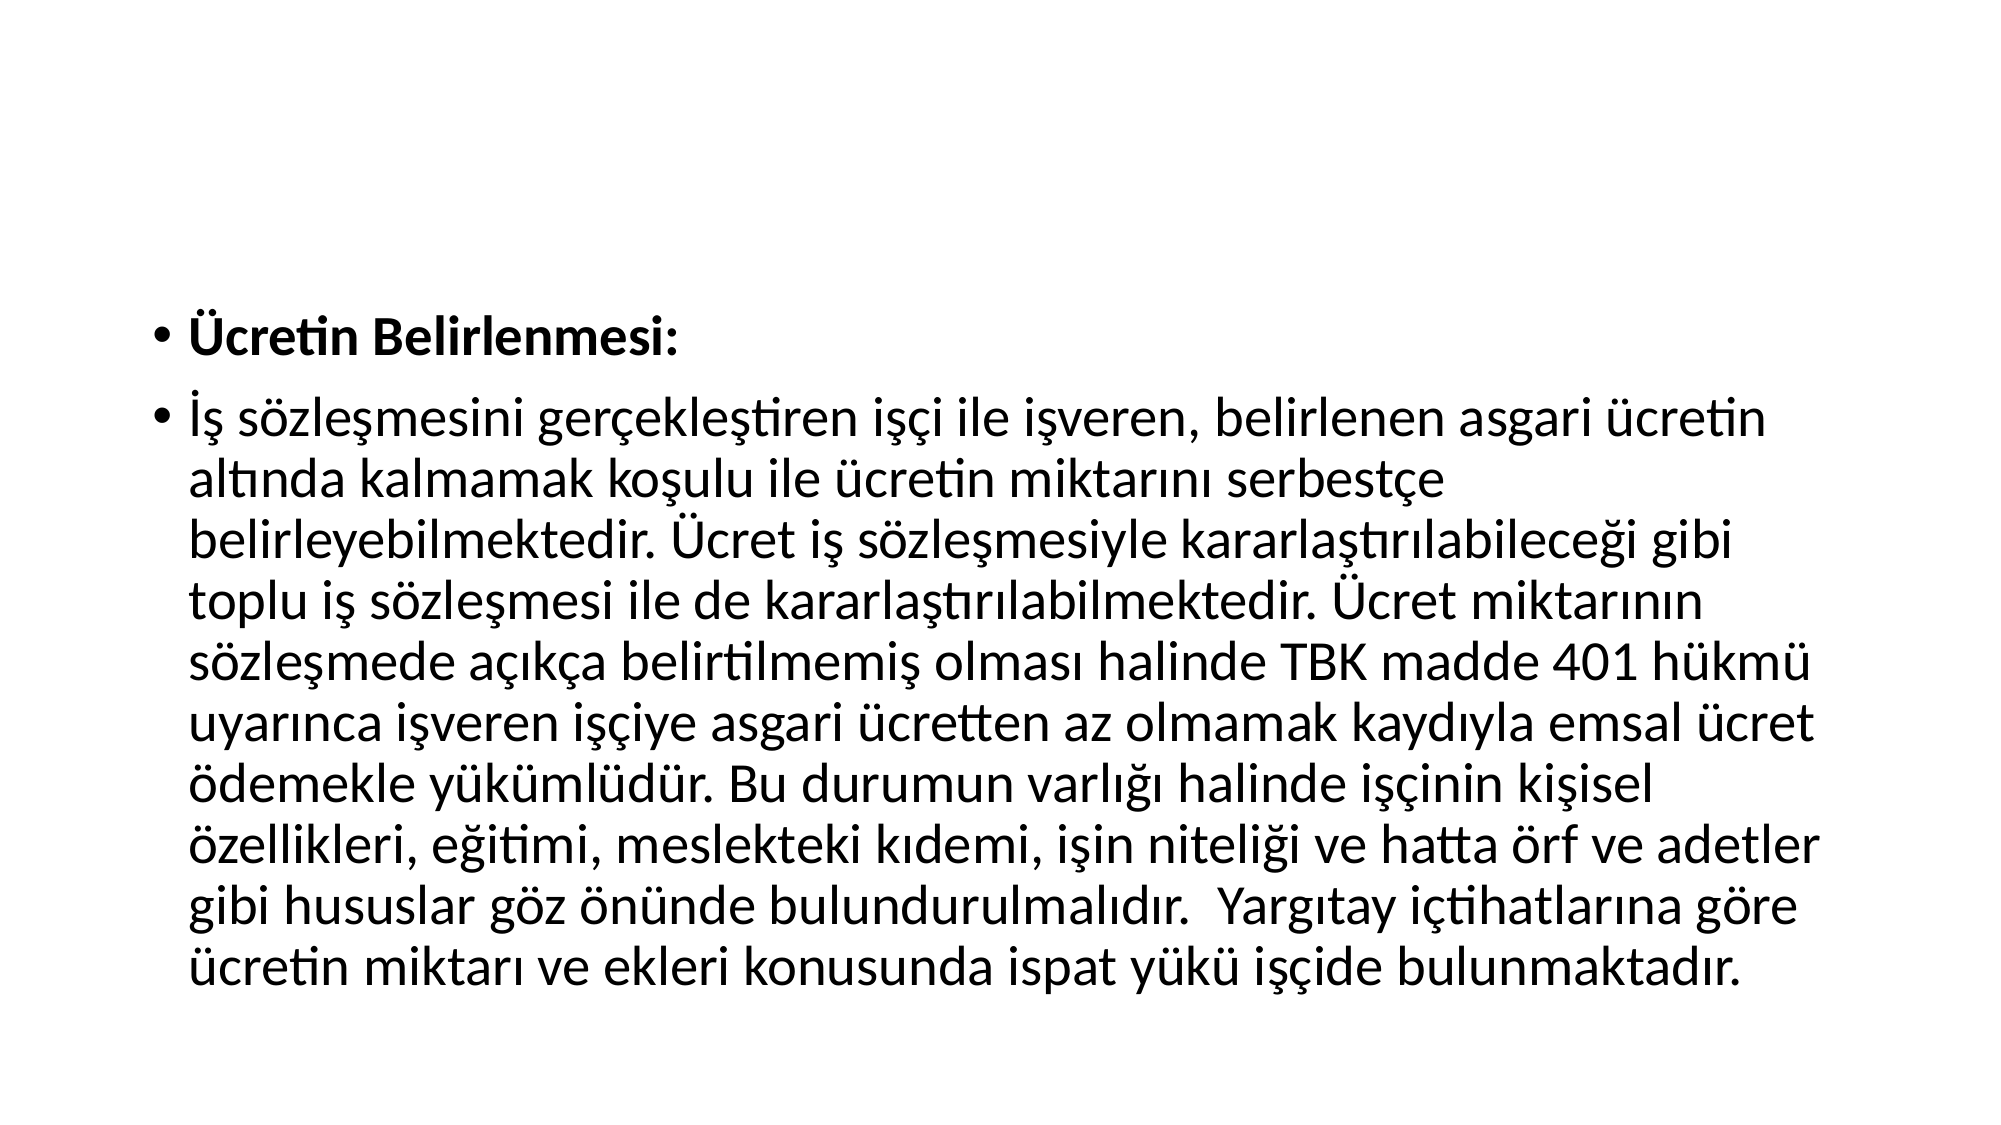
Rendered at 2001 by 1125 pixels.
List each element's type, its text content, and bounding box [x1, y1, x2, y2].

list Ücretin Belirlenmesi: İş sözleşmesini gerçekleştiren işçi ile işveren, belirlenen asgari ücretin altında kalmamak koşulu ile ücretin miktarını serbestçe belirleyebilmektedir. Ücret iş sözleşmesiyle kararlaştırılabileceği gibi toplu iş sözleşmesi ile de kararlaştırılabilmektedir. Ücret miktarının sözleşmede açıkça belirtilmemiş olması halinde TBK madde 401 hükmü uyarınca işveren işçiye asgari ücretten az olmamak kaydıyla emsal ücret ödemekle yükümlüdür. Bu durumun varlığı halinde işçinin kişisel özellikleri, eğitimi, meslekteki kıdemi, işin niteliği ve hatta örf ve adetler gibi hususlar göz önünde bulundurulmalıdır. Yargıtay içtihatlarına göre ücretin miktarı ve ekleri konusunda ispat yükü işçide bulunmaktadır. [137, 299, 1863, 1014]
